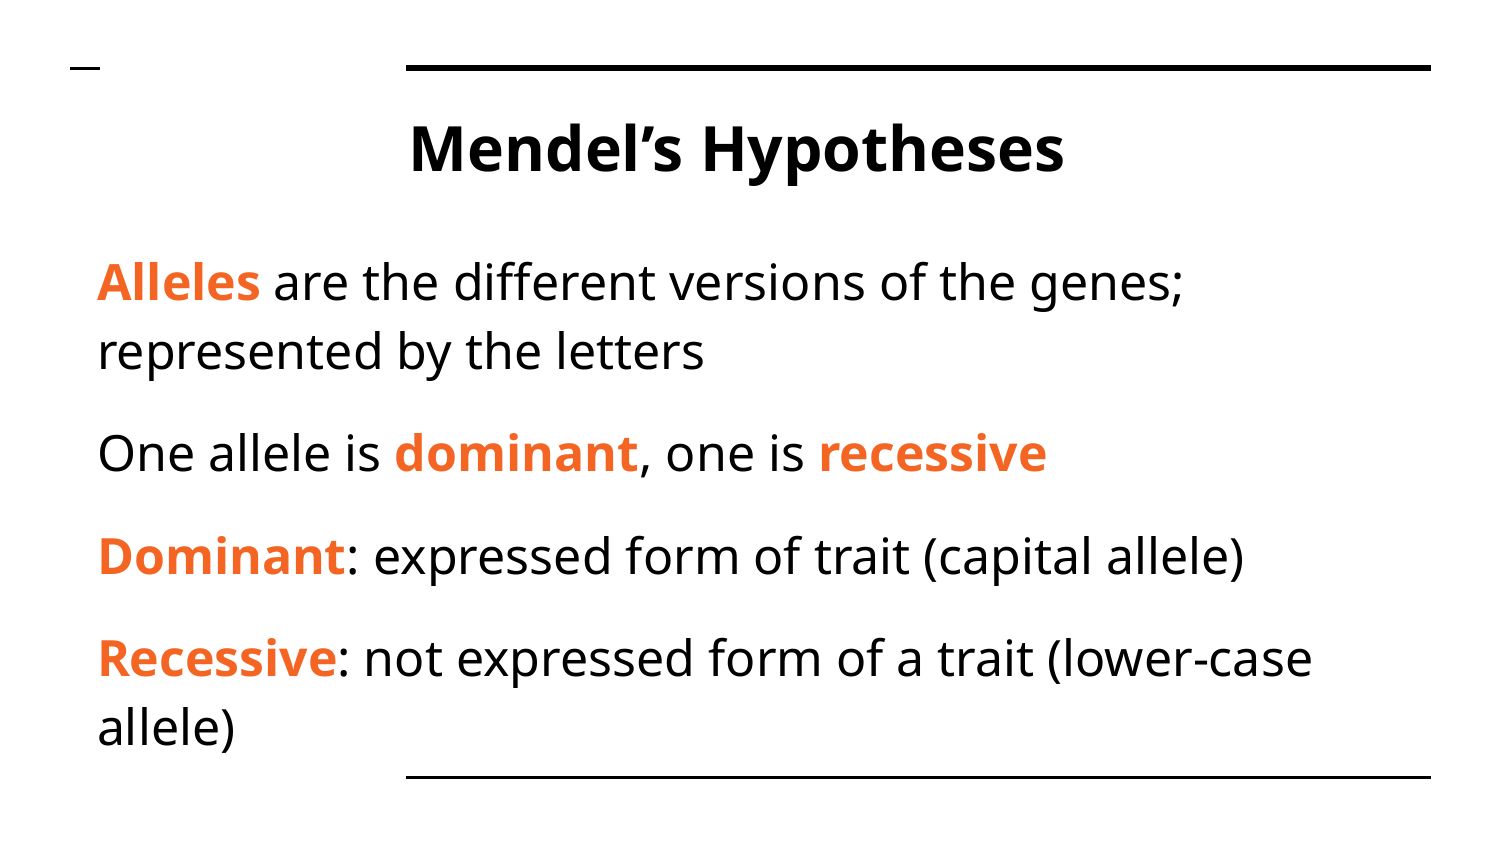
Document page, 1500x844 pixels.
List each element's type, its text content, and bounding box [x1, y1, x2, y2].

title Mendel’s Hypotheses [393, 94, 1431, 199]
list Alleles are the different versions of the genes; represented by the letters One allele is dominant, one is recessive Dominant: expressed form of trait (capital allele) Recessive: not expressed form of a trait (lower-case allele) [82, 226, 1431, 745]
